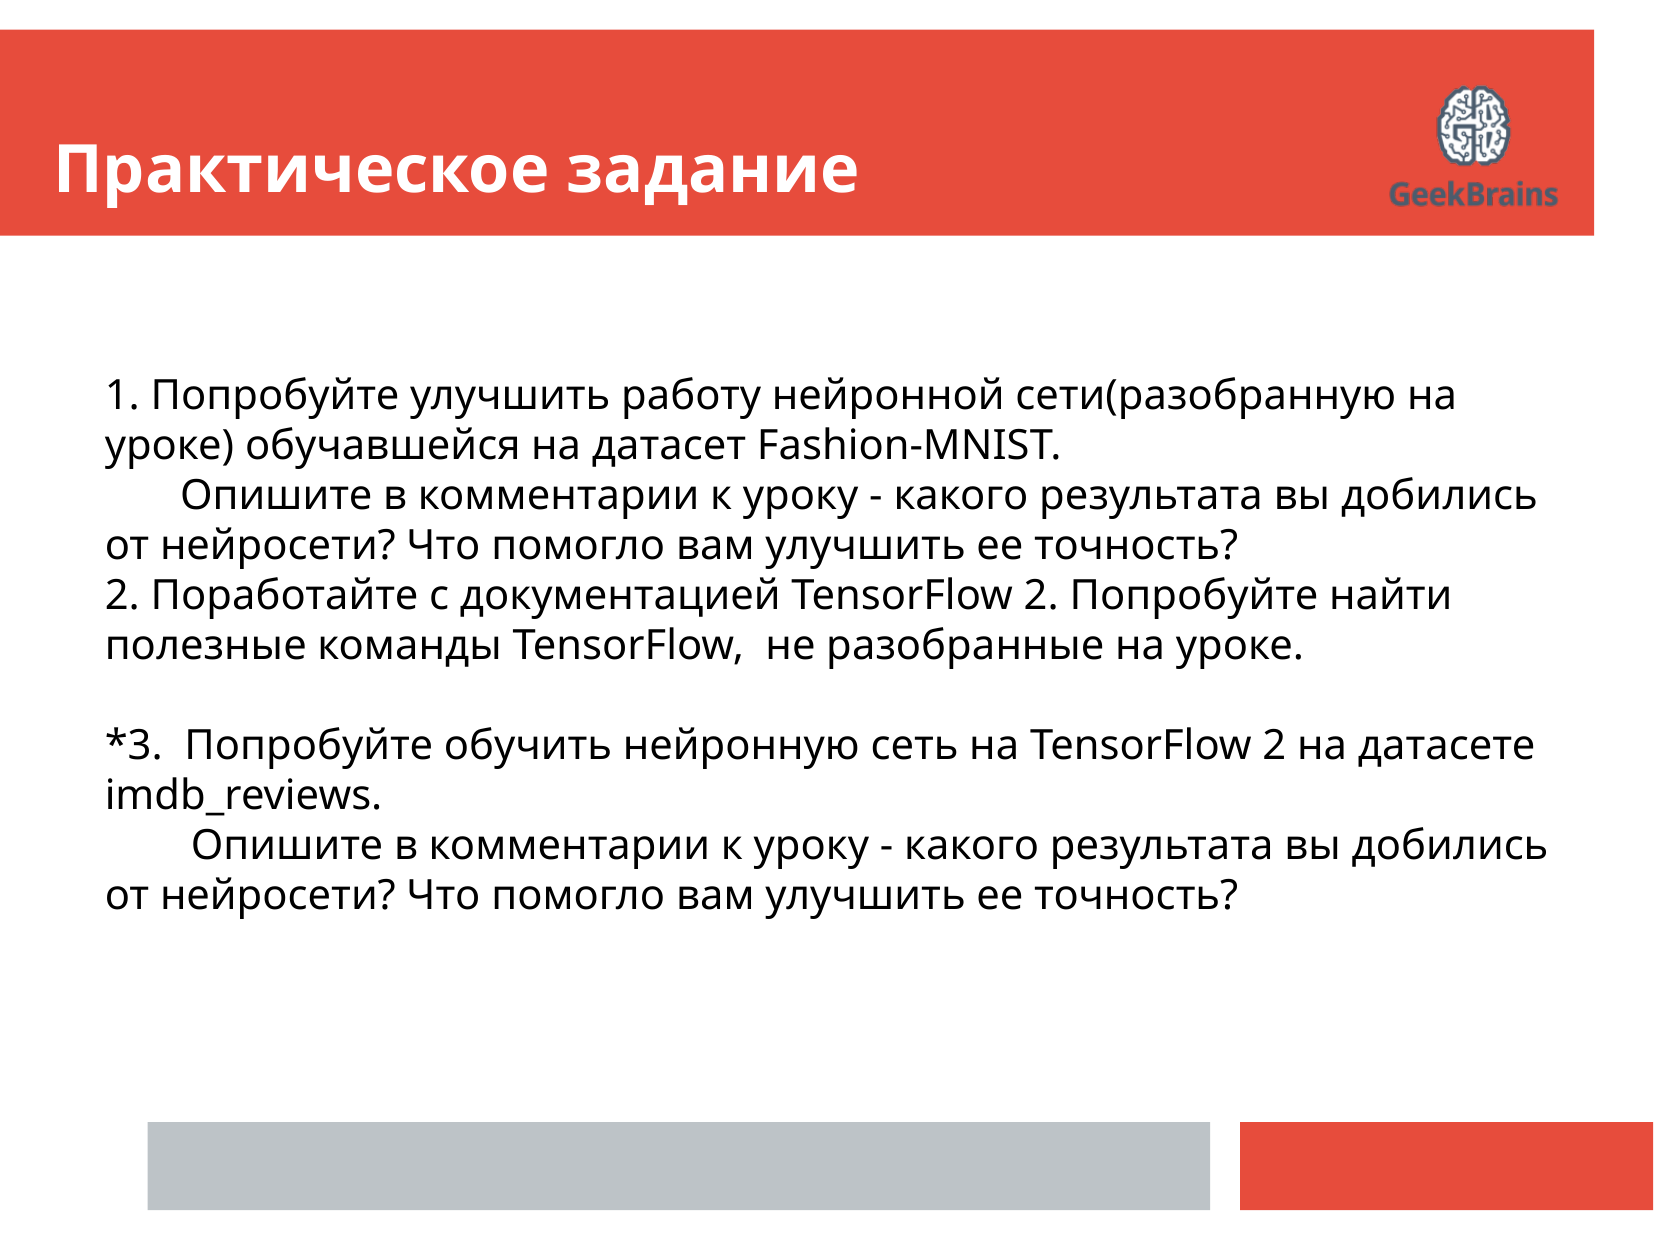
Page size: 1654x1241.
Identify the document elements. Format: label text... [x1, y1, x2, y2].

picture [1342, 14, 1605, 277]
text_box 1. Попробуйте улучшить работу нейронной сети(разобранную на уроке) обучавшейся на датасет Fashion-MNIST. Опишите в комментарии к уроку - какого результата вы добились от нейросети? Что помогло вам улучшить ее точность? 2. Поработайте с документацией TensorFlow 2. Попробуйте найти полезные команды TensorFlow, не разобранные на уроке. *3. Попробуйте обучить нейронную сеть на TensorFlow 2 на датасете imdb_reviews. Опишите в комментарии к уроку - какого результата вы добились от нейросети? Что помогло вам улучшить ее точность? [90, 360, 1590, 705]
text_box Практическое задание [53, 59, 1337, 207]
text_box [246, 568, 276, 639]
